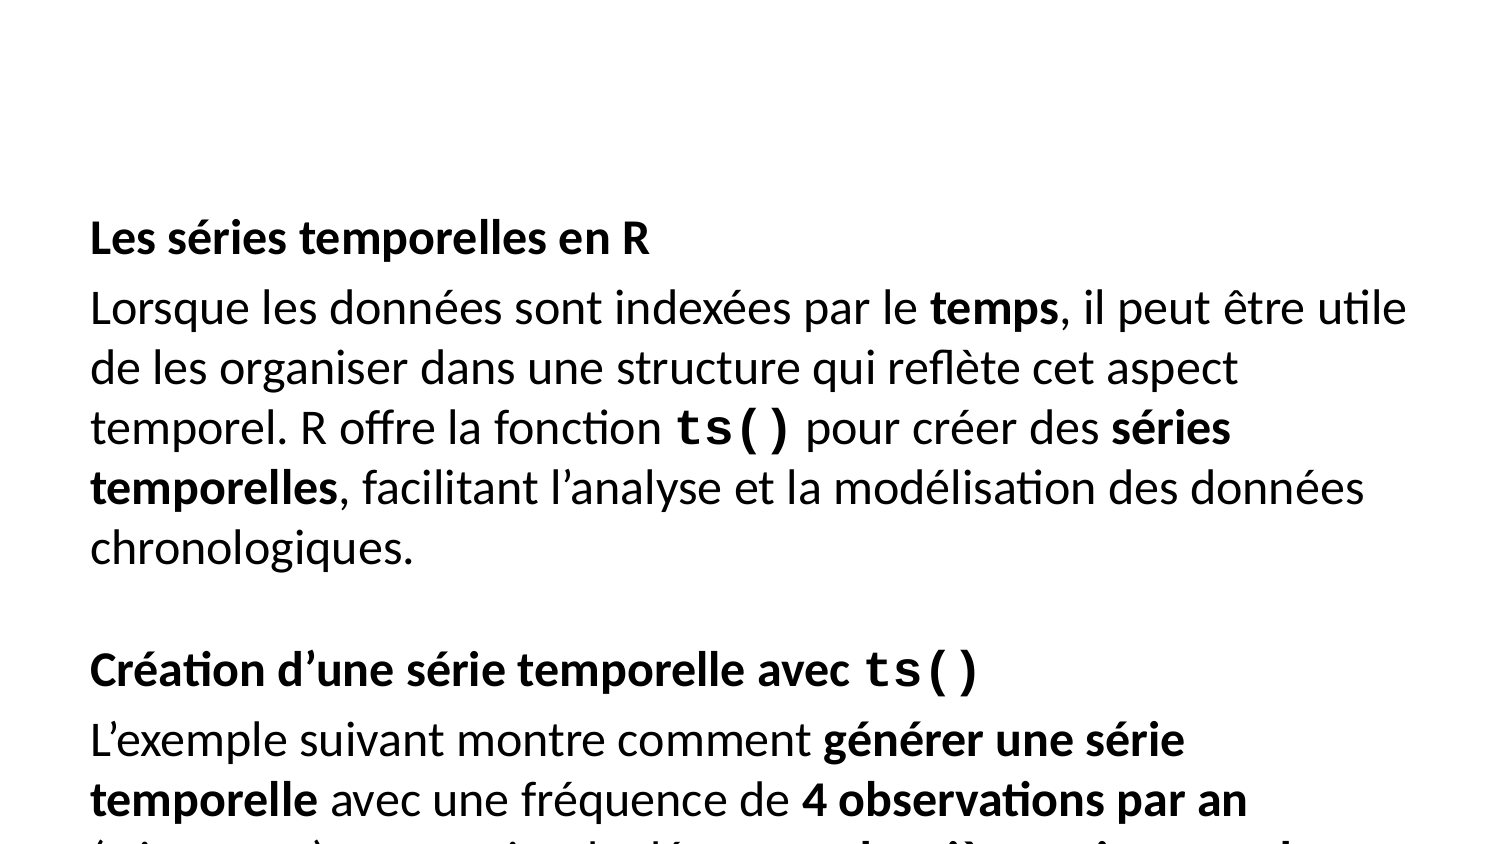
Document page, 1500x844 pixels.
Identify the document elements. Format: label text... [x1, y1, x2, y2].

list Les séries temporelles en R Lorsque les données sont indexées par le temps, il peut être utile de les organiser dans une structure qui reflète cet aspect temporel. R offre la fonction ts() pour créer des séries temporelles, facilitant l’analyse et la modélisation des données chronologiques. Création d’une série temporelle avec ts() L’exemple suivant montre comment générer une série temporelle avec une fréquence de 4 observations par an (trimestres) et un point de départ au deuxième trimestre de 1959 : serie_temporelle <- ts(1:10, frequency = 4, start = c(1959, 2)) print(serie_temporelle) Qtr1 Qtr2 Qtr3 Qtr4 1959 1 2 3 1960 4 5 6 7 1961 8 9 10 Explication des paramètres Dans ts(1:10, frequency = 4, start = c(1959, 2)) : - 1:10 : Données de la série temporelle - frequency = 4 : Indique 4 périodes par an (trimestres) - start = c(1959, 2) : Démarre la série au deuxième trimestre de 1959 Si les données étaient mensuelles, on utiliserait frequency = 12 (12 mois par an) : serie_mensuelle <- ts(1:24, frequency = 12, start = c(2000, 1)) print(serie_mensuelle) Jan Feb Mar Apr May Jun Jul Aug Sep Oct Nov Dec 2000 1 2 3 4 5 6 7 8 9 10 11 12 2001 13 14 15 16 17 18 19 20 21 22 23 24 Applications des séries temporelles Les séries temporelles sont largement utilisées en : - Analyse économique et financière - Prédiction des tendances climatiques - Études de consommation et de comportement [75, 196, 1425, 754]
